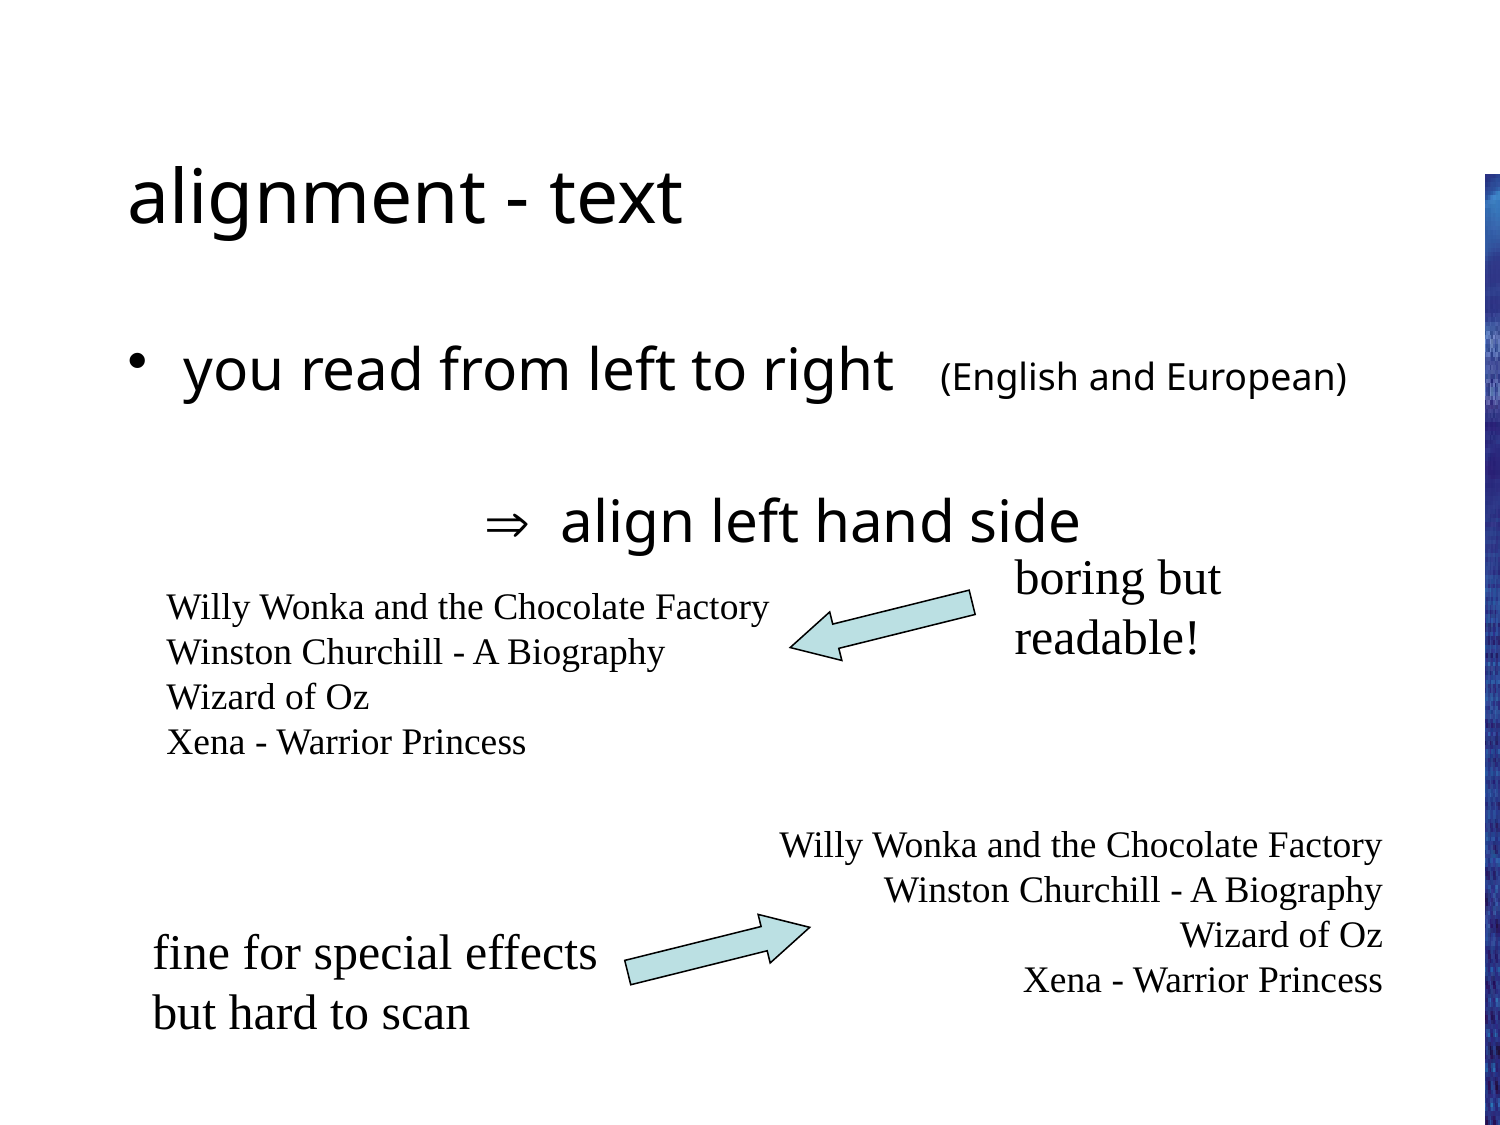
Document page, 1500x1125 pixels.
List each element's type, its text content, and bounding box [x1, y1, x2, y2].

text_box [624, 914, 810, 985]
text_box Willy Wonka and the Chocolate Factory Winston Churchill - A Biography Wizard of Oz Xena - Warrior Princess [151, 574, 786, 770]
text_box [790, 590, 976, 661]
list you read from left to right (English and European)  align left hand side [112, 324, 1388, 1000]
text_box Willy Wonka and the Chocolate Factory Winston Churchill - A Biography Wizard of Oz Xena - Warrior Princess [764, 812, 1399, 1008]
picture [1485, 174, 1500, 1125]
title alignment - text [112, 99, 1238, 288]
text_box boring but readable! [999, 537, 1238, 673]
text_box fine for special effects but hard to scan [137, 912, 638, 1048]
